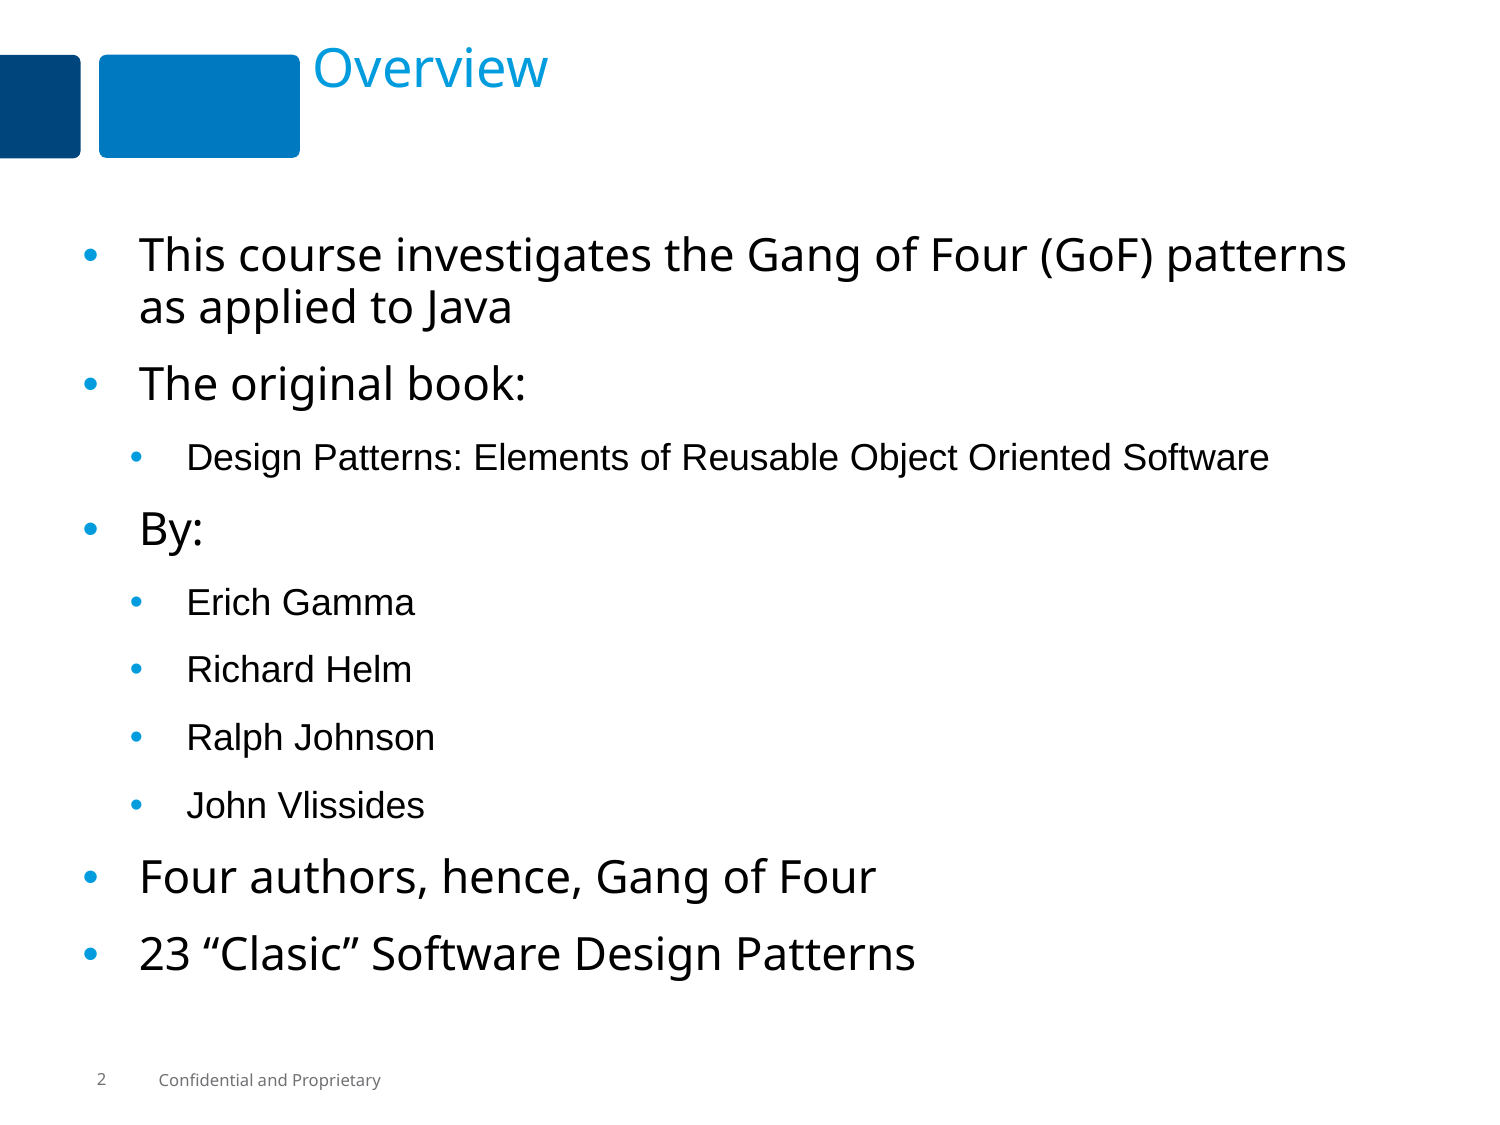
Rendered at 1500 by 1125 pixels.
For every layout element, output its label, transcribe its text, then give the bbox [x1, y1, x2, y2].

list This course investigates the Gang of Four (GoF) patterns as applied to Java The original book: Design Patterns: Elements of Reusable Object Oriented Software By: Erich Gamma Richard Helm Ralph Johnson John Vlissides Four authors, hence, Gang of Four 23 “Clasic” Software Design Patterns [82, 221, 1413, 1013]
title Overview [312, 37, 1463, 175]
